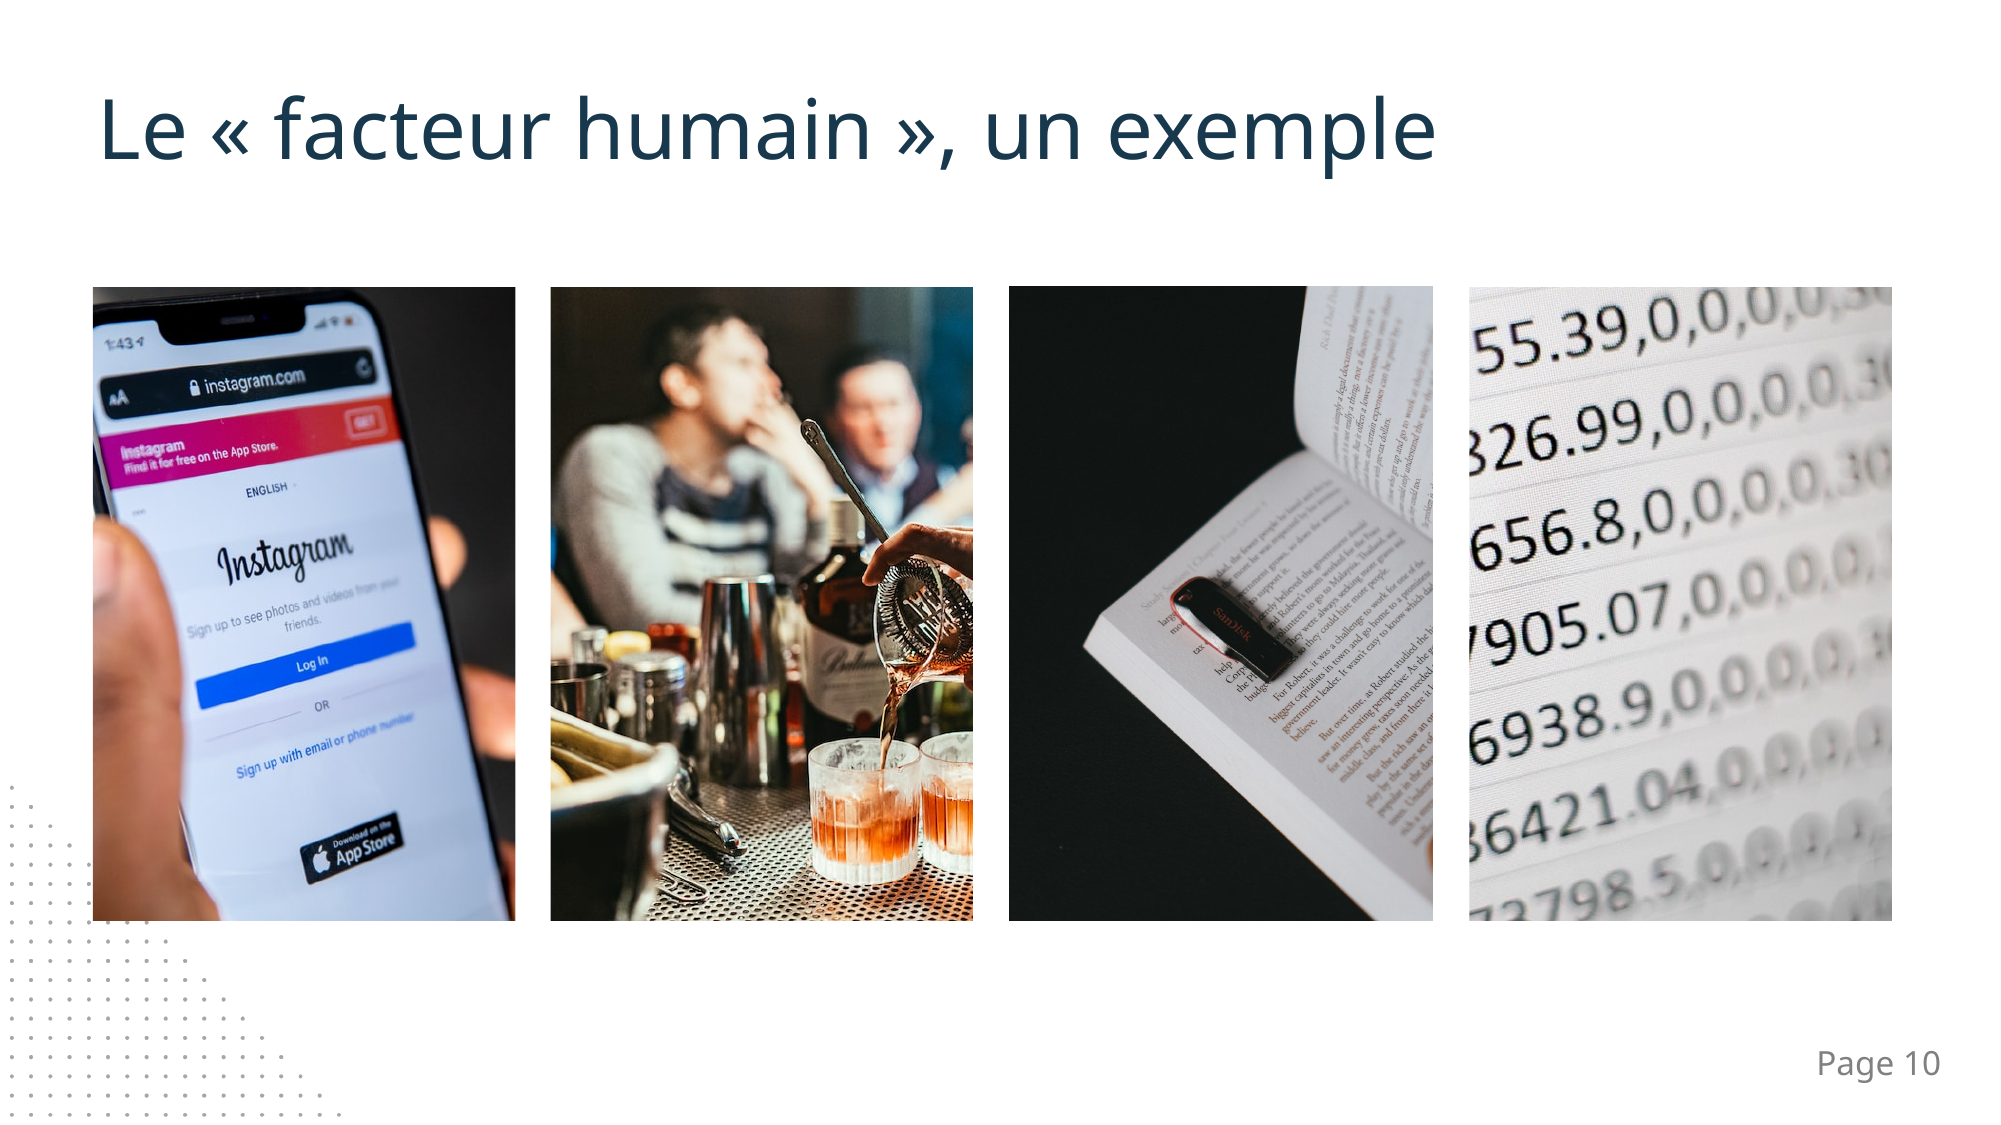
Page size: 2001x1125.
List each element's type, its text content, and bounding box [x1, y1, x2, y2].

picture [9, 286, 516, 1117]
title Le « facteur humain », un exemple [82, 62, 1783, 203]
picture [1009, 286, 1433, 921]
picture [550, 286, 974, 921]
picture [1469, 286, 1892, 921]
text_box Page 10 [1727, 1034, 1956, 1125]
